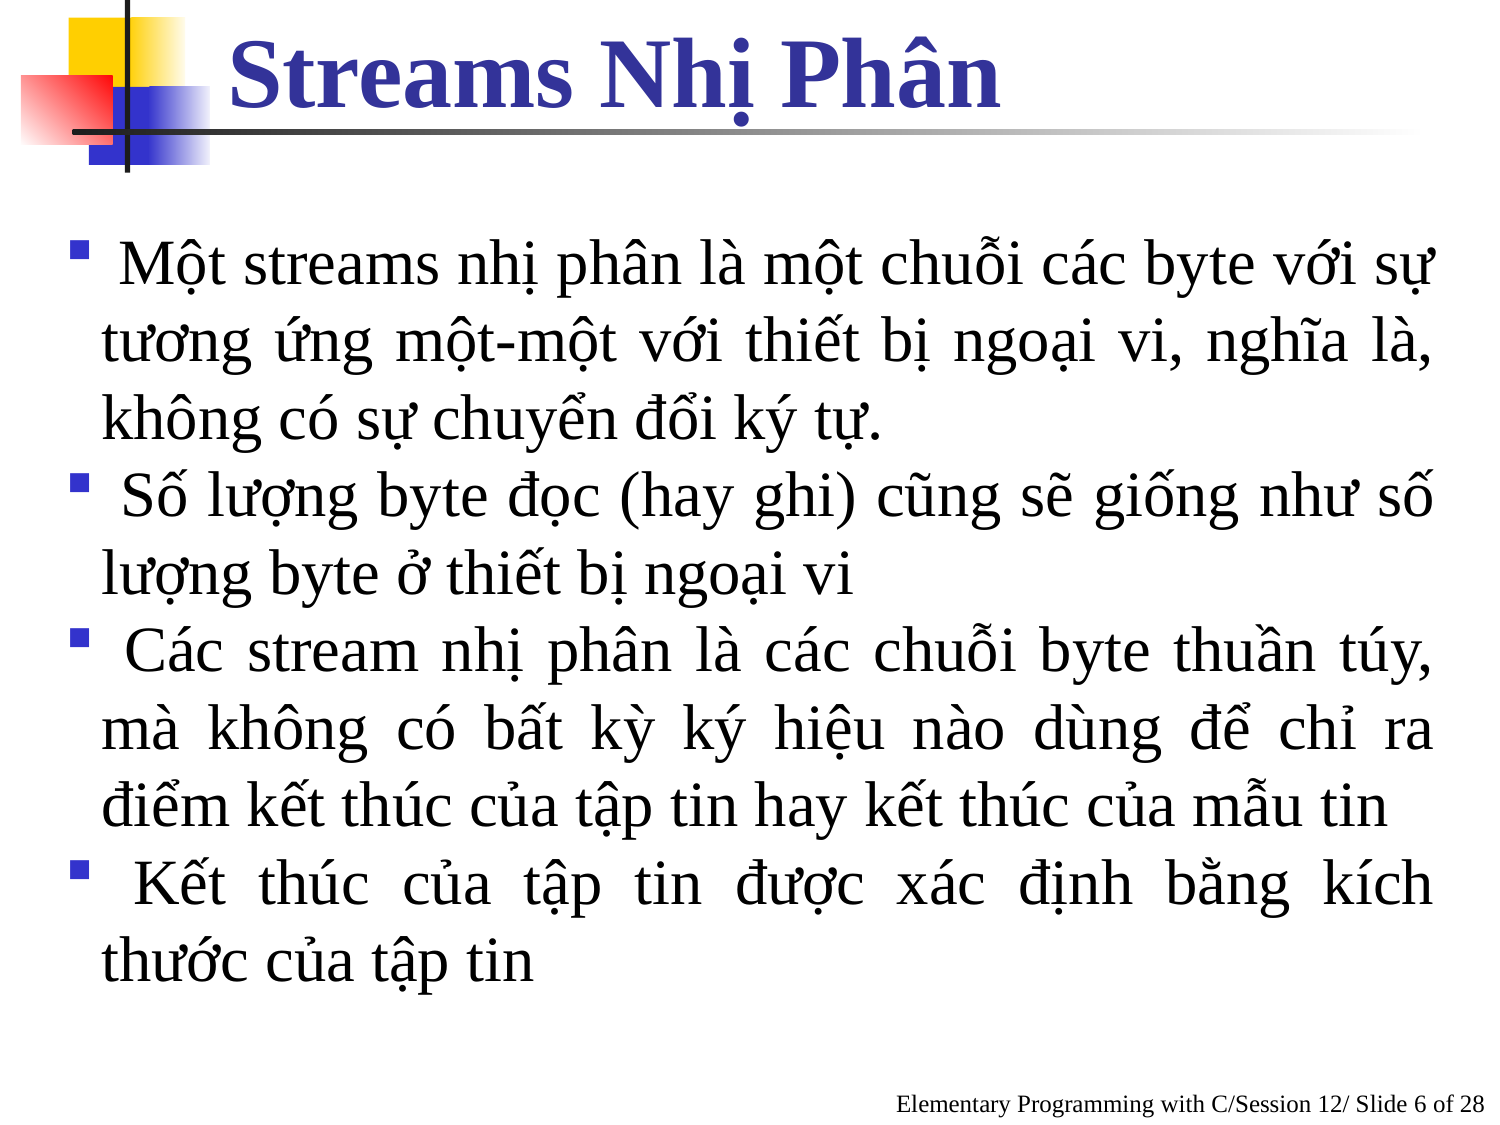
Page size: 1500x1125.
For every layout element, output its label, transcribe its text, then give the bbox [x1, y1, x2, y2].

text_box Một streams nhị phân là một chuỗi các byte với sự tương ứng một-một với thiết bị ngoại vi, nghĩa là, không có sự chuyển đổi ký tự. Số lượng byte đọc (hay ghi) cũng sẽ giống như số lượng byte ở thiết bị ngoại vi Các stream nhị phân là các chuỗi byte thuần túy, mà không có bất kỳ ký hiệu nào dùng để chỉ ra điểm kết thúc của tập tin hay kết thúc của mẫu tin Kết thúc của tập tin được xác định bằng kích thước của tập tin [50, 212, 1450, 1002]
footer Elementary Programming with C/Session 12/ Slide 6 of 28 [587, 1050, 1500, 1125]
text_box Streams Nhị Phân [212, 0, 1021, 136]
